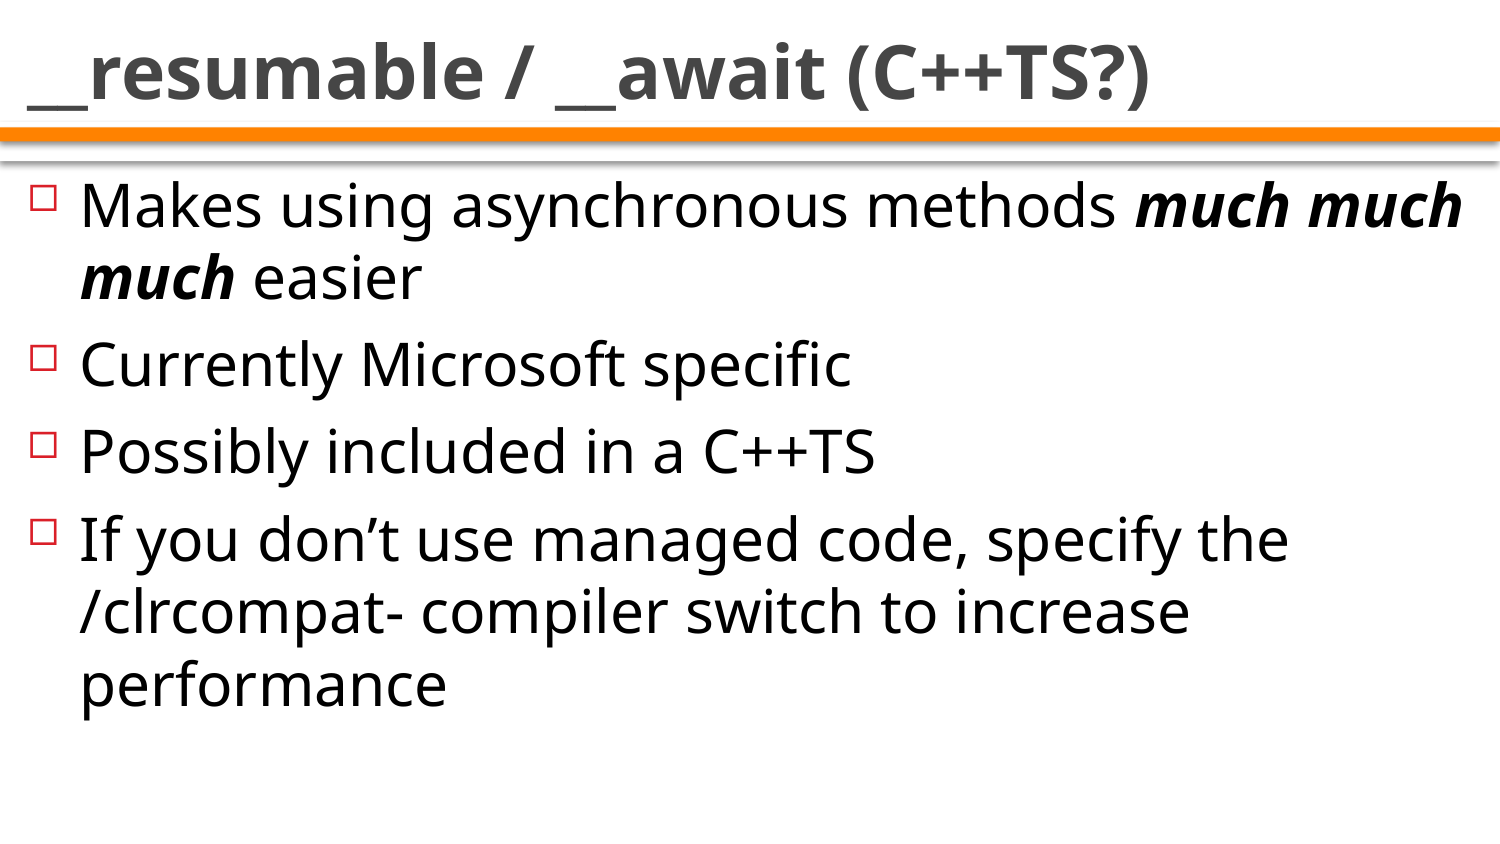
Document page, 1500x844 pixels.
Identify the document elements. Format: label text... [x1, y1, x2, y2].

list Makes using asynchronous methods much much much easier Currently Microsoft specific Possibly included in a C++TS If you don’t use managed code, specify the /clrcompat- compiler switch to increase performance [12, 159, 1488, 835]
title __resumable / __await (C++TS?) [12, 19, 1488, 122]
